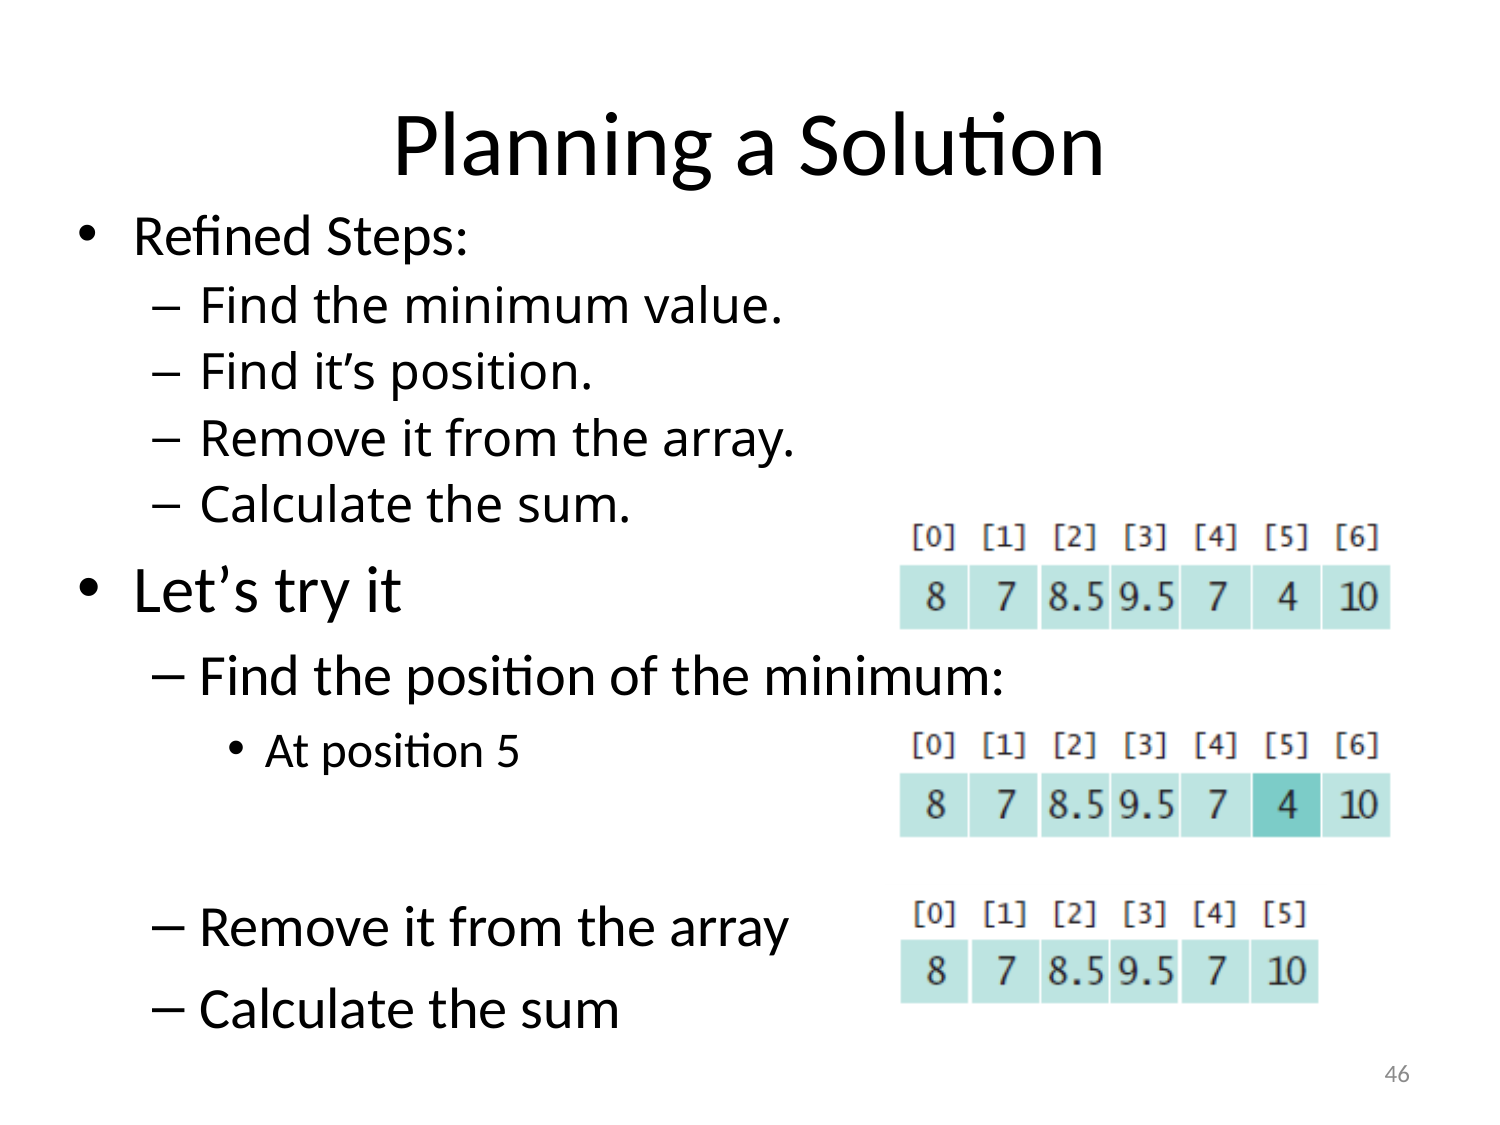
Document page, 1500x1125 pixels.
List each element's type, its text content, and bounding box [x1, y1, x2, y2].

picture [882, 712, 1401, 855]
list Refined Steps: Find the minimum value. Find it’s position. Remove it from the array. Calculate the sum. Let’s try it Find the position of the minimum: At position 5 Remove it from the array Calculate the sum [62, 190, 1450, 1075]
title Planning a Solution [75, 45, 1425, 190]
slide_number 46 [1074, 1042, 1425, 1103]
picture [884, 883, 1327, 1018]
picture [882, 512, 1401, 638]
